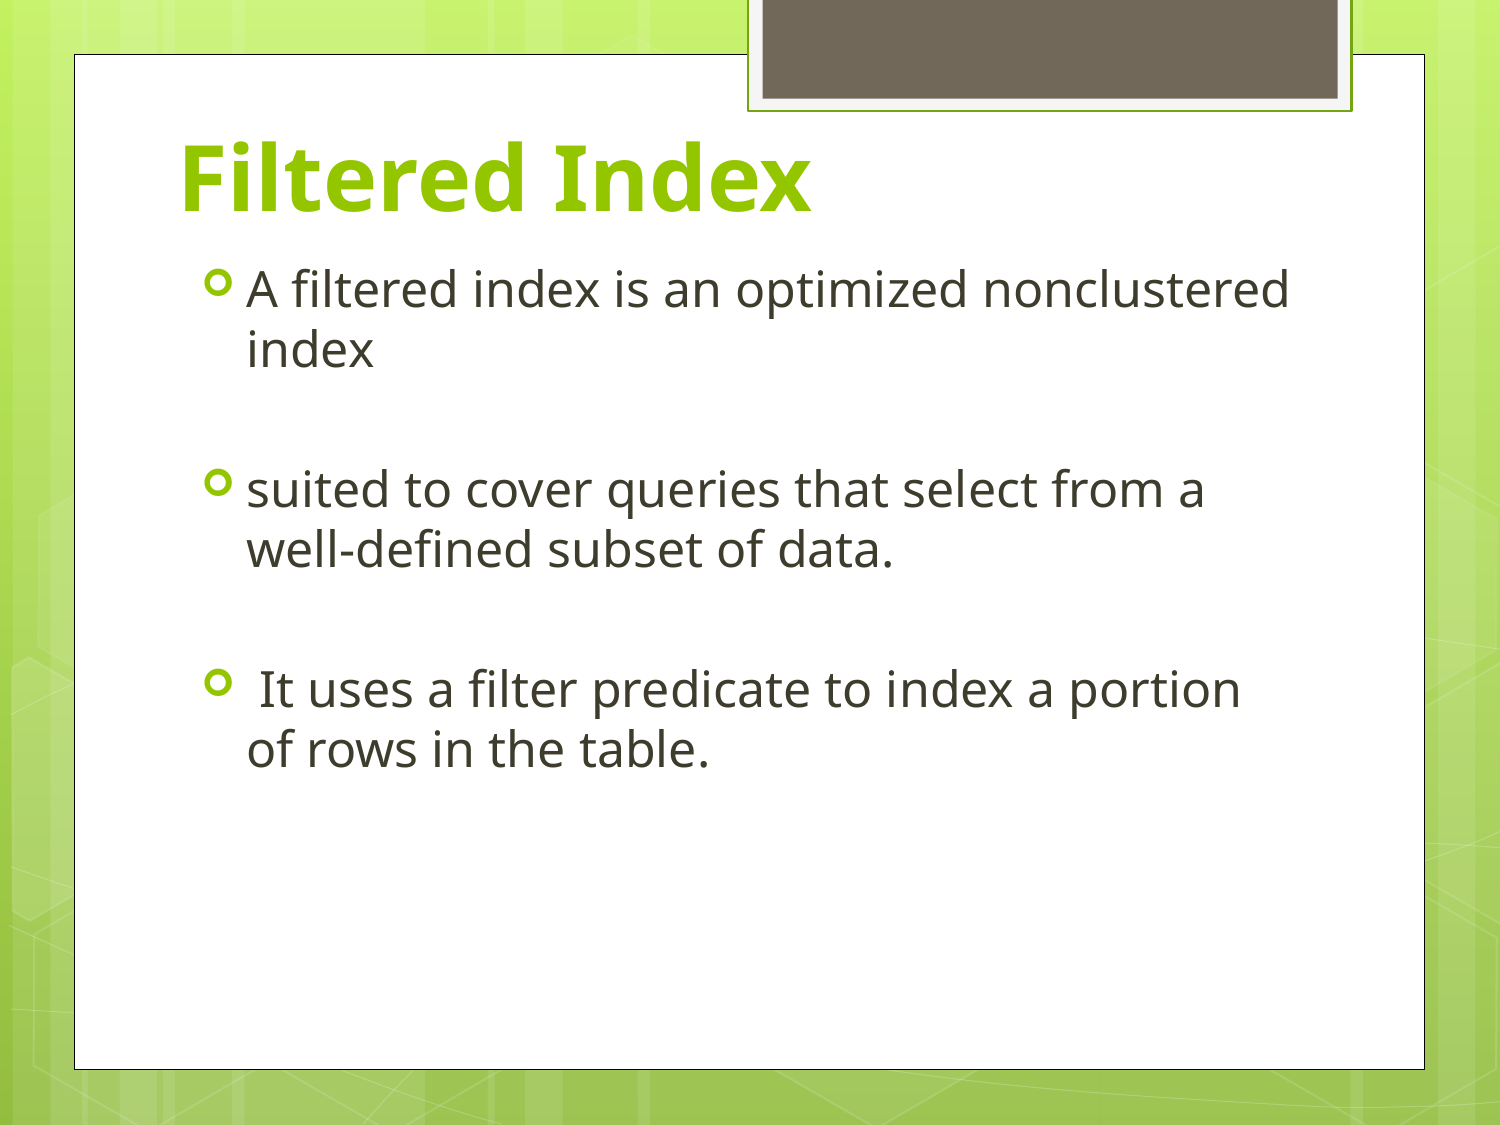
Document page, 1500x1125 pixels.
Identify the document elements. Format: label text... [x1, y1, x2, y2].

list A filtered index is an optimized nonclustered index suited to cover queries that select from a well-defined subset of data. It uses a filter predicate to index a portion of rows in the table. [174, 249, 1313, 1038]
title Filtered Index [162, 87, 1315, 238]
